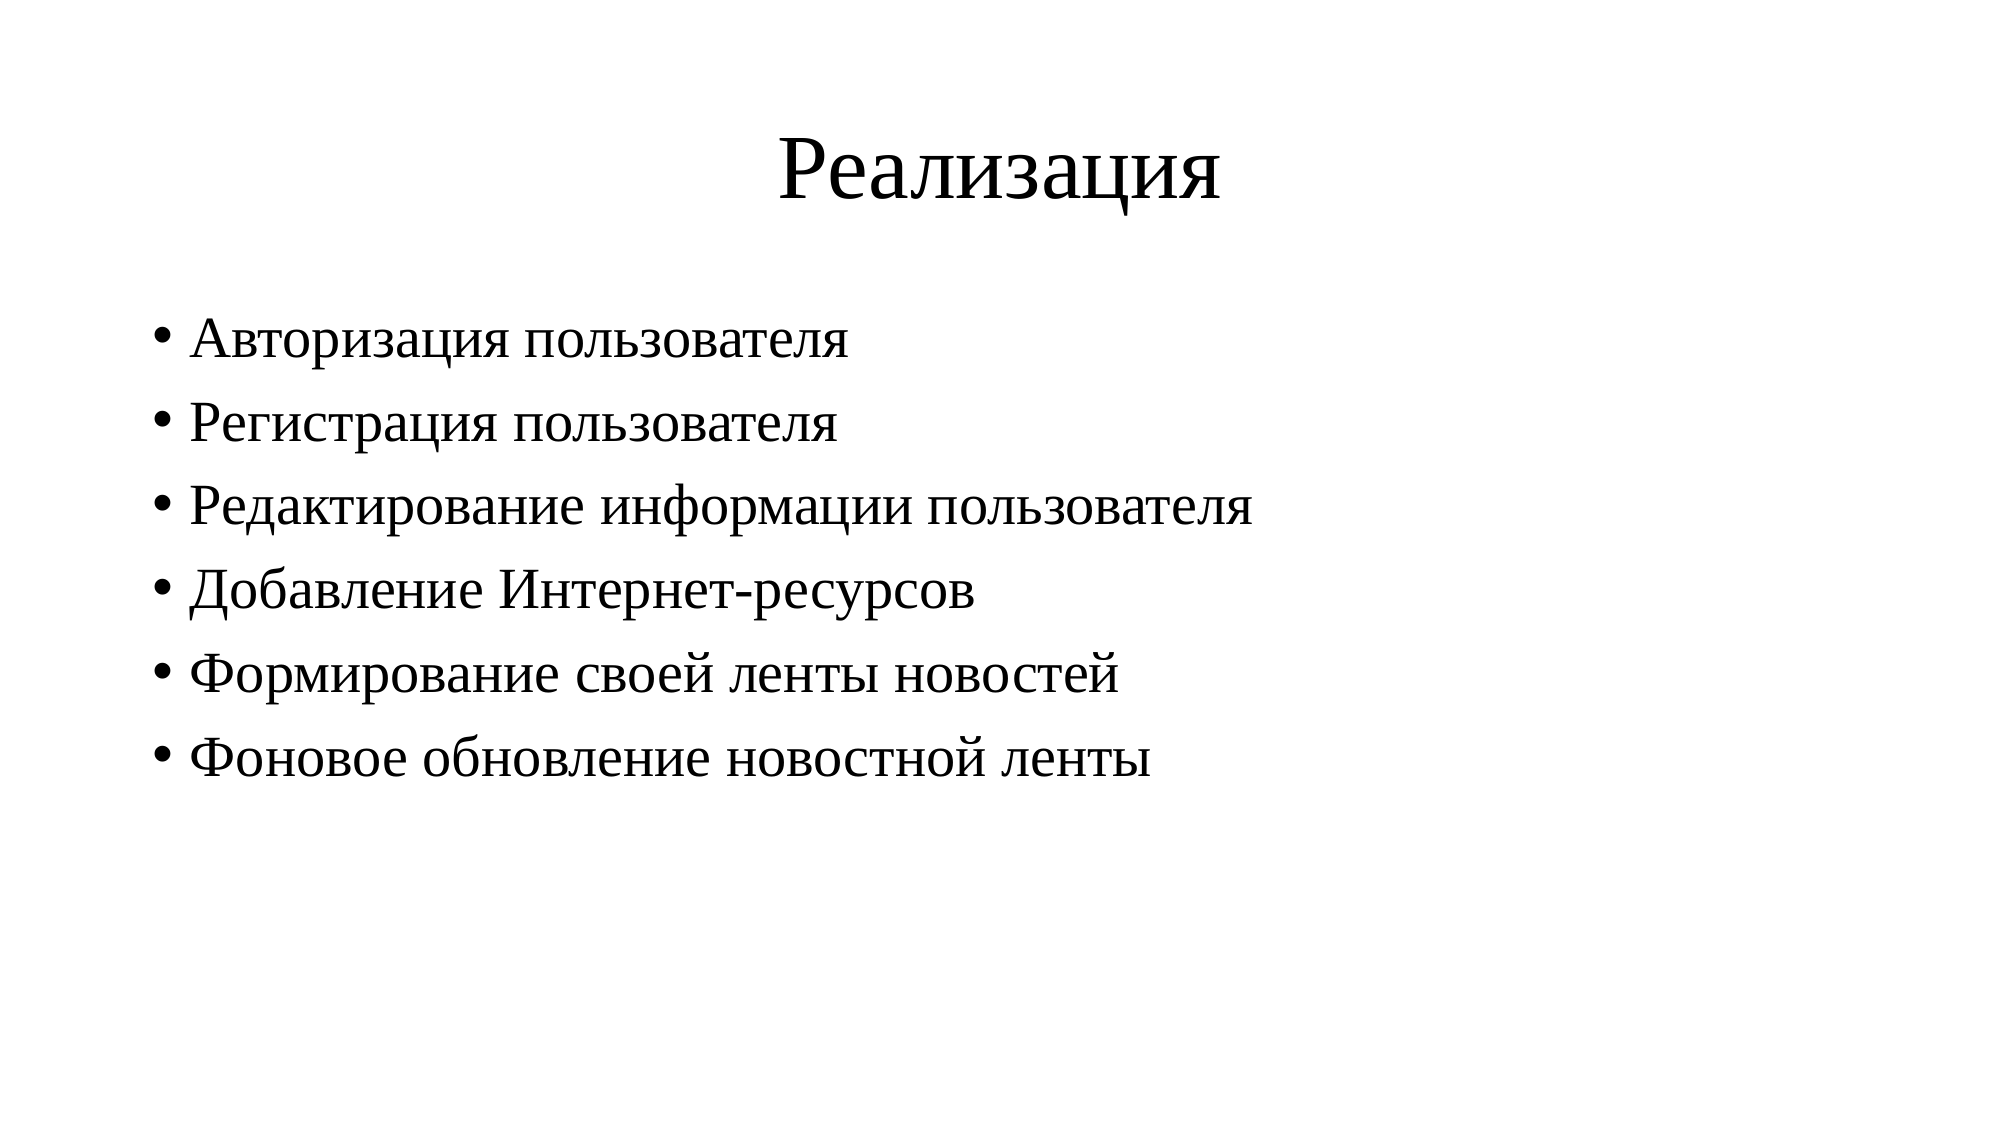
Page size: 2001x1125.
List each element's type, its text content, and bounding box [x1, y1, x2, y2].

list Авторизация пользователя Регистрация пользователя Редактирование информации пользователя Добавление Интернет-ресурсов Формирование своей ленты новостей Фоновое обновление новостной ленты [137, 299, 1863, 1014]
title Реализация [137, 59, 1863, 278]
